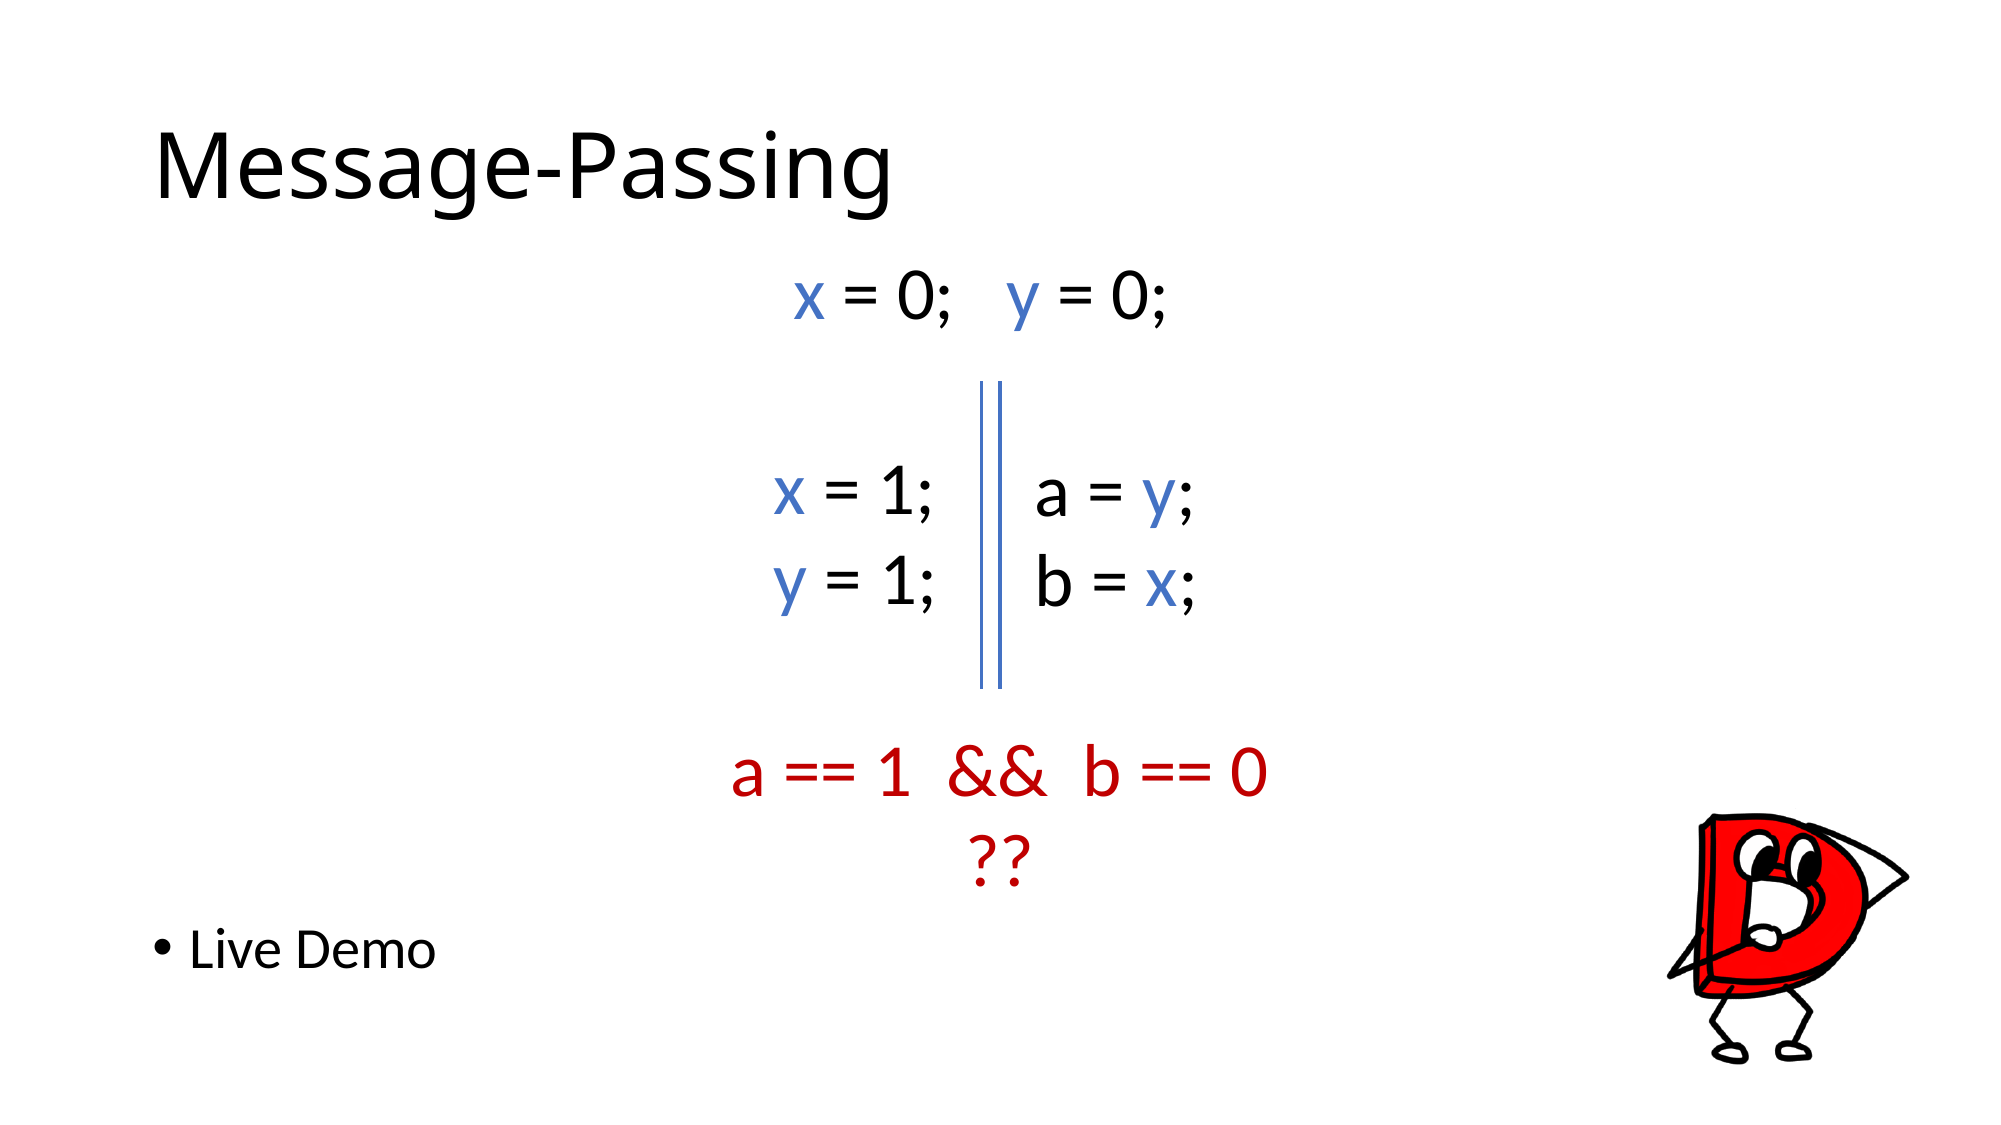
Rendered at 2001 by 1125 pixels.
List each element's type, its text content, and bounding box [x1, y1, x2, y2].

text_box a = y; b = x; [1020, 434, 1216, 630]
text_box x = 0; y = 0; [778, 237, 1216, 342]
text_box a == 1 && b == 0 ?? [687, 713, 1313, 909]
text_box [981, 381, 1000, 689]
title Message-Passing [137, 59, 1863, 278]
picture [1622, 745, 1942, 1066]
list Live Demo [137, 910, 1622, 1014]
text_box x = 1; y = 1; [759, 432, 955, 628]
